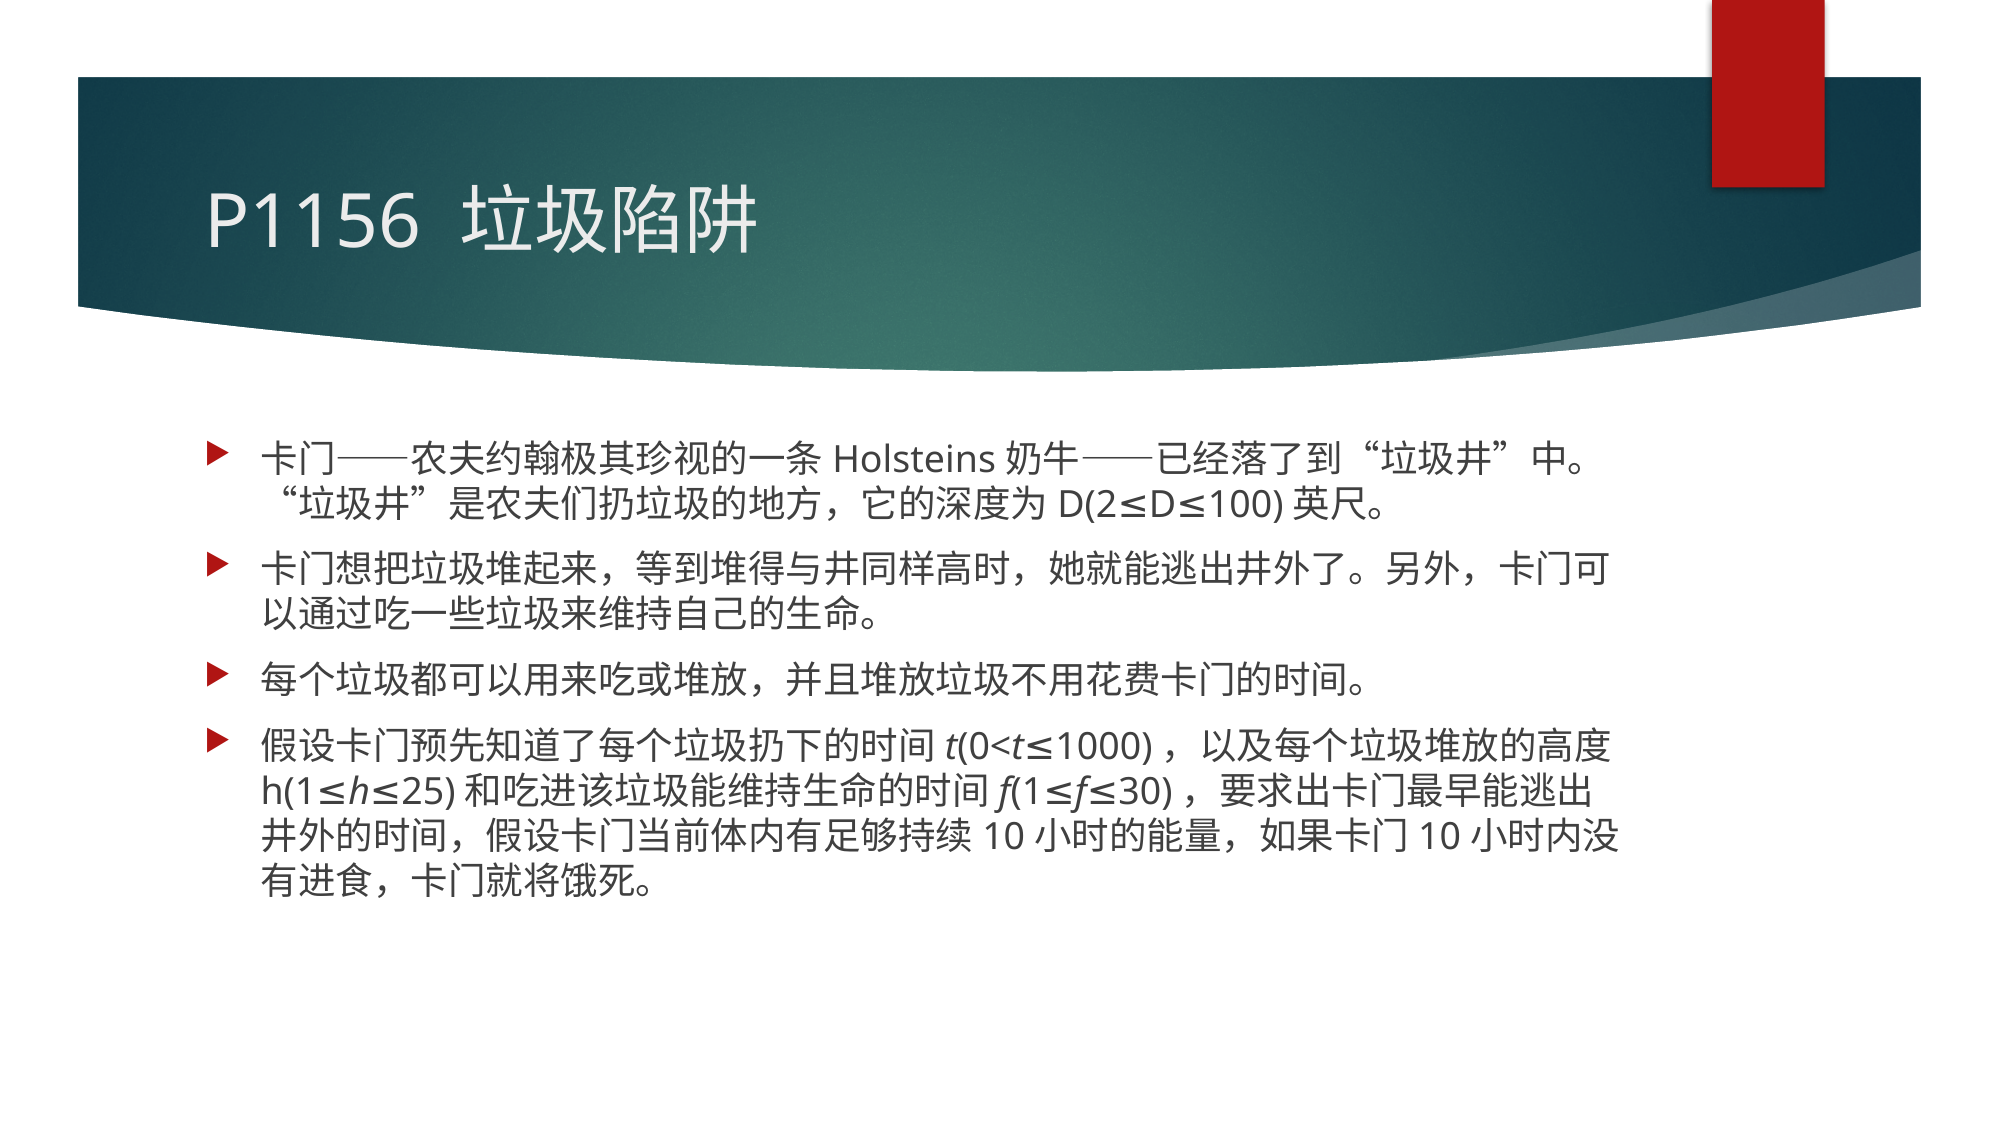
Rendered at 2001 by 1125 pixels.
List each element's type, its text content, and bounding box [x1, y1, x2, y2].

list 卡门――农夫约翰极其珍视的一条Holsteins奶牛――已经落了到“垃圾井”中。“垃圾井”是农夫们扔垃圾的地方，它的深度为D(2≤D≤100)英尺。 卡门想把垃圾堆起来，等到堆得与井同样高时，她就能逃出井外了。另外，卡门可以通过吃一些垃圾来维持自己的生命。 每个垃圾都可以用来吃或堆放，并且堆放垃圾不用花费卡门的时间。 假设卡门预先知道了每个垃圾扔下的时间t(0<t≤1000)，以及每个垃圾堆放的高度h(1≤h≤25)和吃进该垃圾能维持生命的时间f(1≤f≤30)，要求出卡门最早能逃出井外的时间，假设卡门当前体内有足够持续10小时的能量，如果卡门10小时内没有进食，卡门就将饿死。 [189, 427, 1638, 988]
title P1156 垃圾陷阱 [189, 159, 1638, 276]
